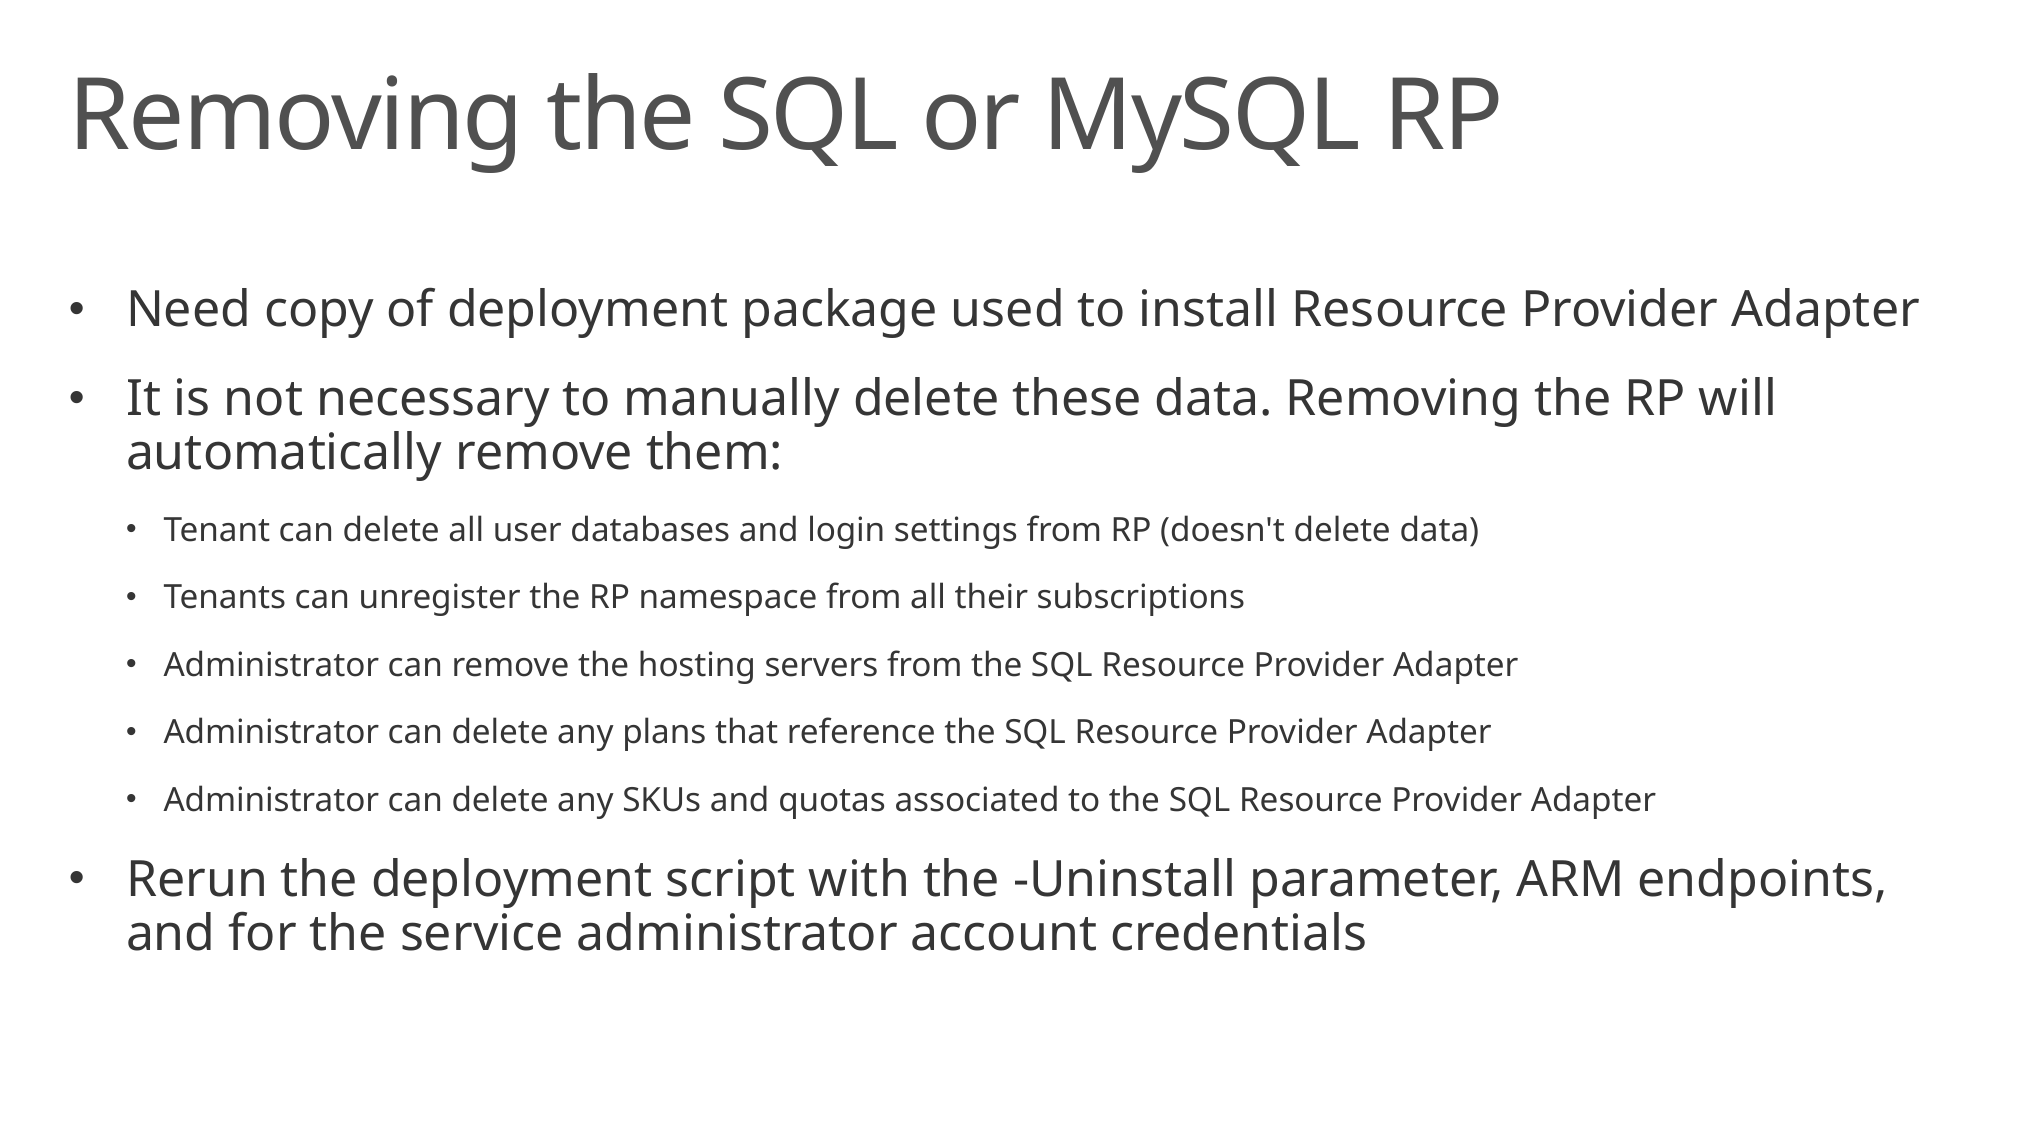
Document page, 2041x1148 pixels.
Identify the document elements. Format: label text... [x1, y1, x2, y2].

text_box Need copy of deployment package used to install Resource Provider Adapter It is not necessary to manually delete these data. Removing the RP will automatically remove them: Tenant can delete all user databases and login settings from RP (doesn't delete data) Tenants can unregister the RP namespace from all their subscriptions Administrator can remove the hosting servers from the SQL Resource Provider Adapter Administrator can delete any plans that reference the SQL Resource Provider Adapter Administrator can delete any SKUs and quotas associated to the SQL Resource Provider Adapter Rerun the deployment script with the -Uninstall parameter, ARM endpoints, and for the service administrator account credentials [45, 268, 1995, 977]
title Removing the SQL or MySQL RP [45, 48, 1996, 199]
